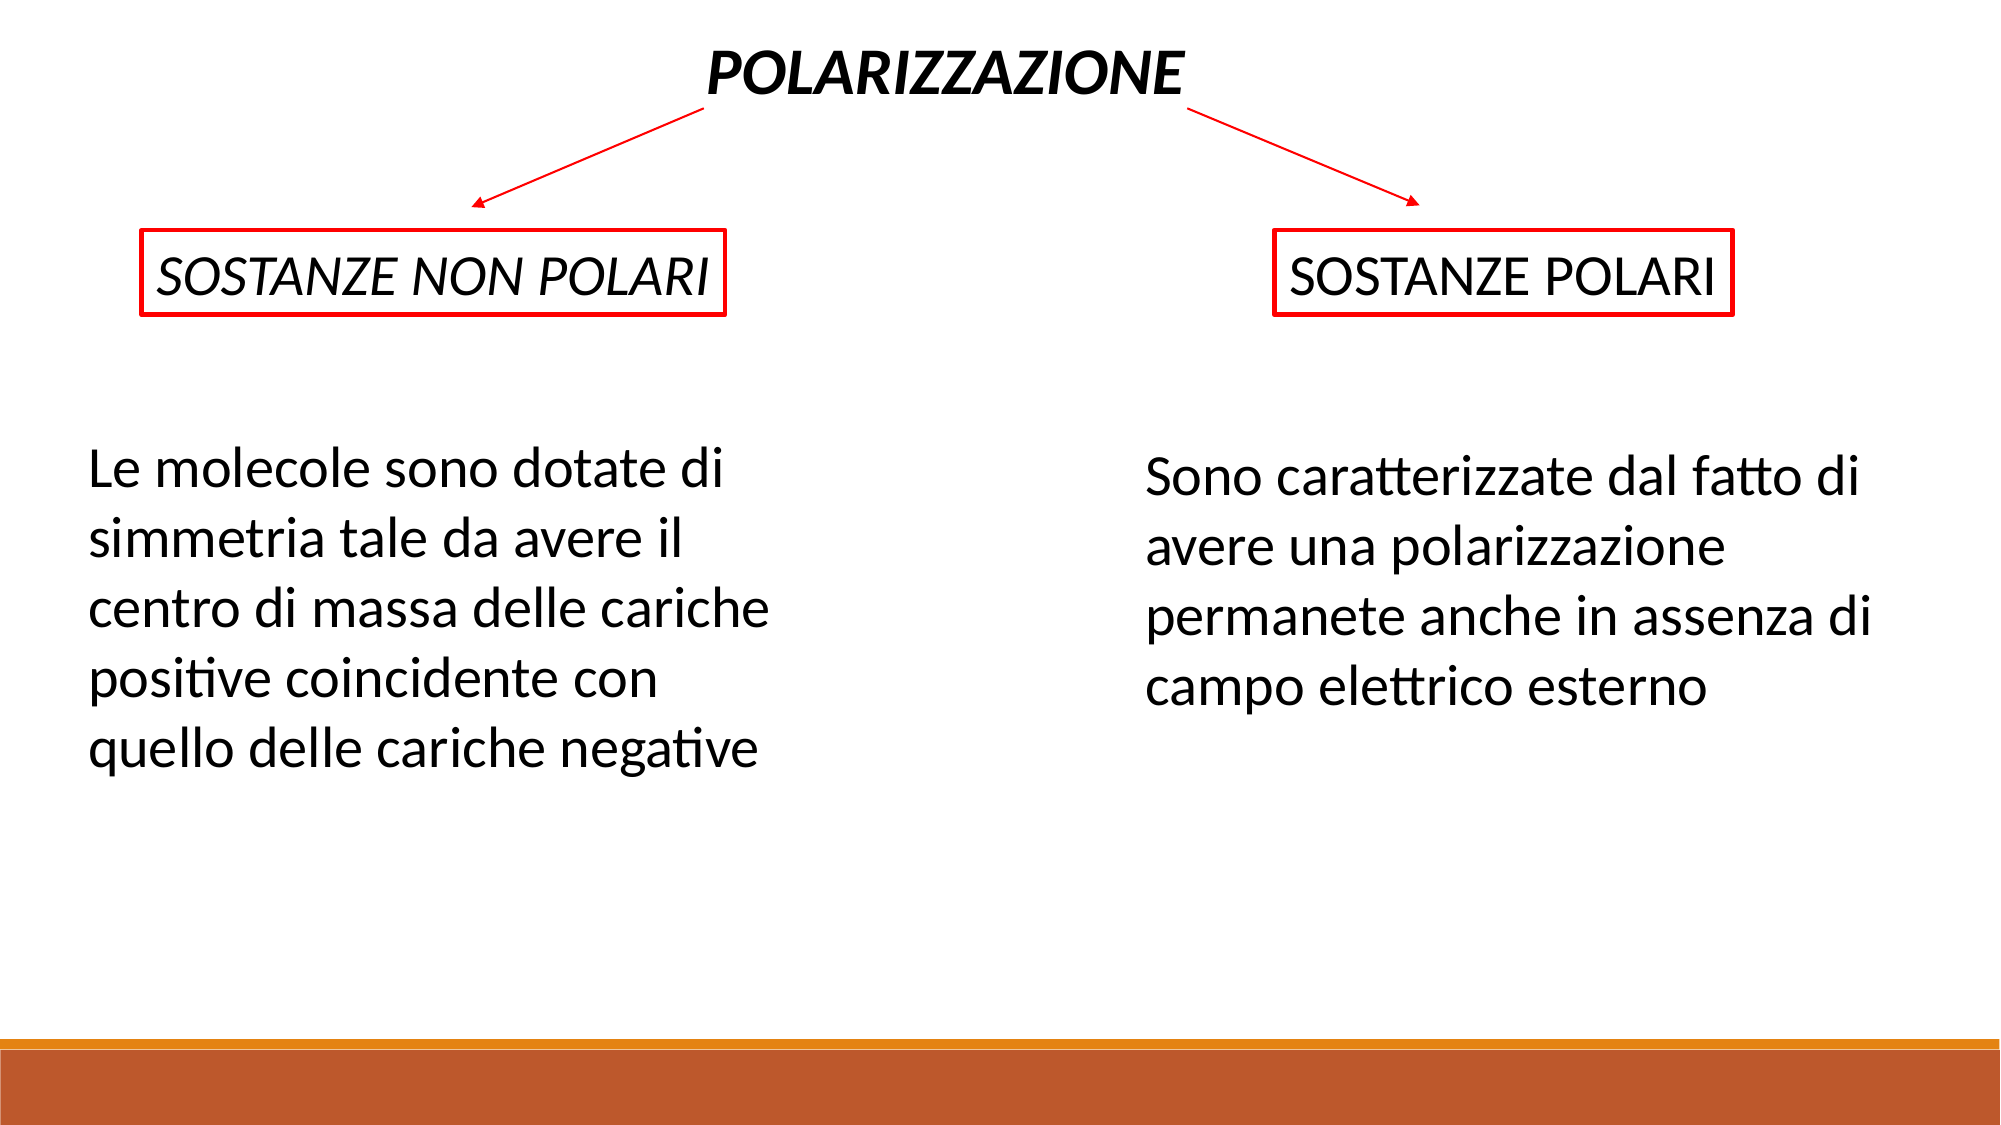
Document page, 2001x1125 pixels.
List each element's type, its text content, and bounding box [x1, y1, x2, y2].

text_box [1186, 107, 1421, 206]
text_box SOSTANZE POLARI [1274, 230, 1733, 315]
text_box Sono caratterizzate dal fatto di avere una polarizzazione permanete anche in assenza di campo elettrico esterno [1145, 437, 2000, 718]
text_box POLARIZZAZIONE [706, 27, 1185, 108]
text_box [470, 107, 705, 208]
text_box SOSTANZE NON POLARI [141, 230, 725, 315]
text_box Le molecole sono dotate di simmetria tale da avere il centro di massa delle cariche positive coincidente con quello delle cariche negative [88, 429, 779, 780]
